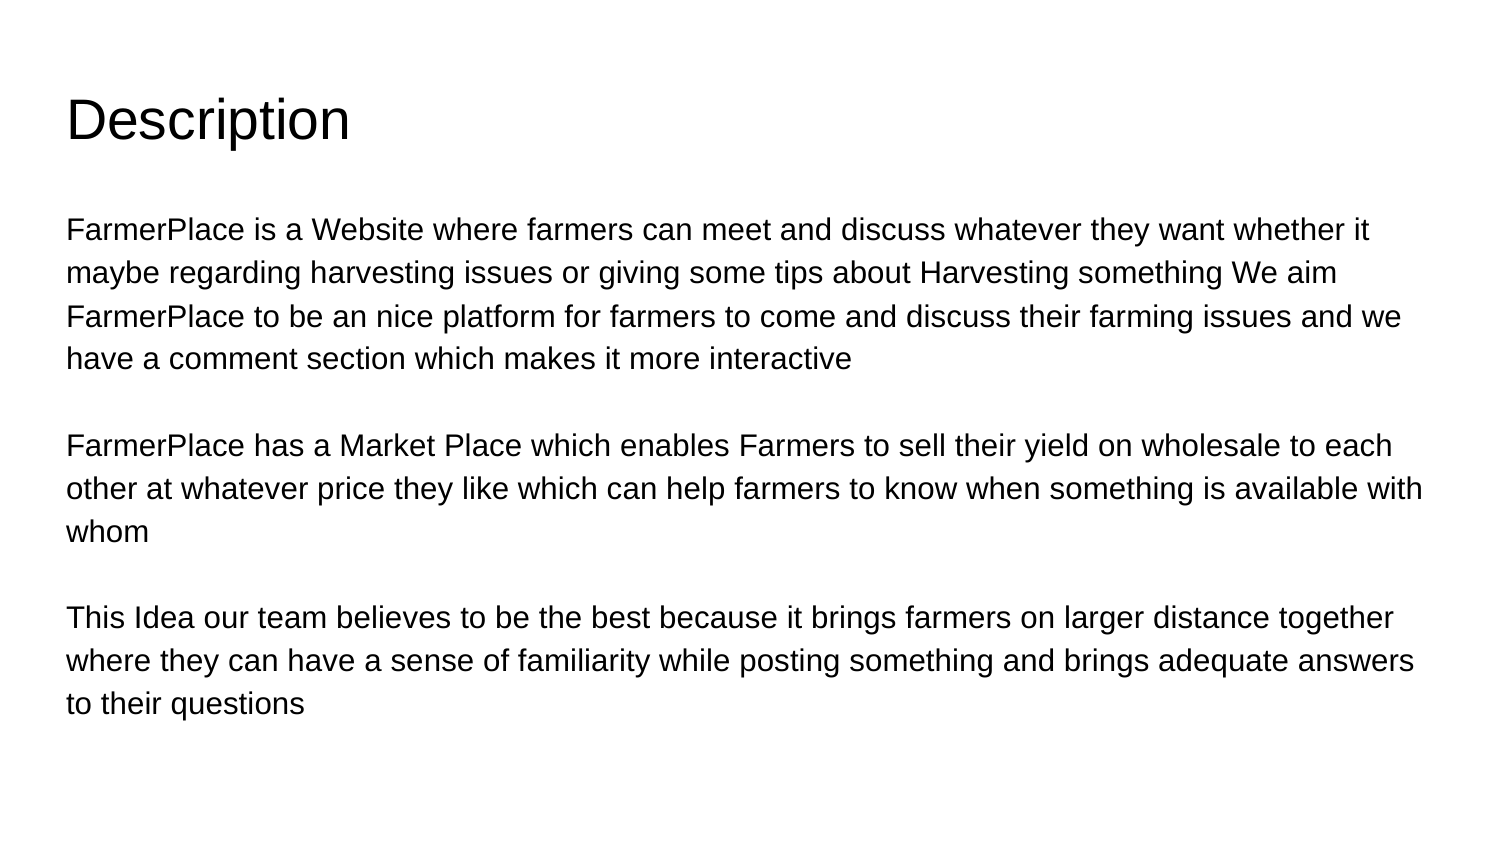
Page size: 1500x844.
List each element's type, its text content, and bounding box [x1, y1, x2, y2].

list FarmerPlace is a Website where farmers can meet and discuss whatever they want whether it maybe regarding harvesting issues or giving some tips about Harvesting something We aim FarmerPlace to be an nice platform for farmers to come and discuss their farming issues and we have a comment section which makes it more interactive FarmerPlace has a Market Place which enables Farmers to sell their yield on wholesale to each other at whatever price they like which can help farmers to know when something is available with whom This Idea our team believes to be the best because it brings farmers on larger distance together where they can have a sense of familiarity while posting something and brings adequate answers to their questions [51, 189, 1449, 750]
title Description [51, 72, 1449, 167]
